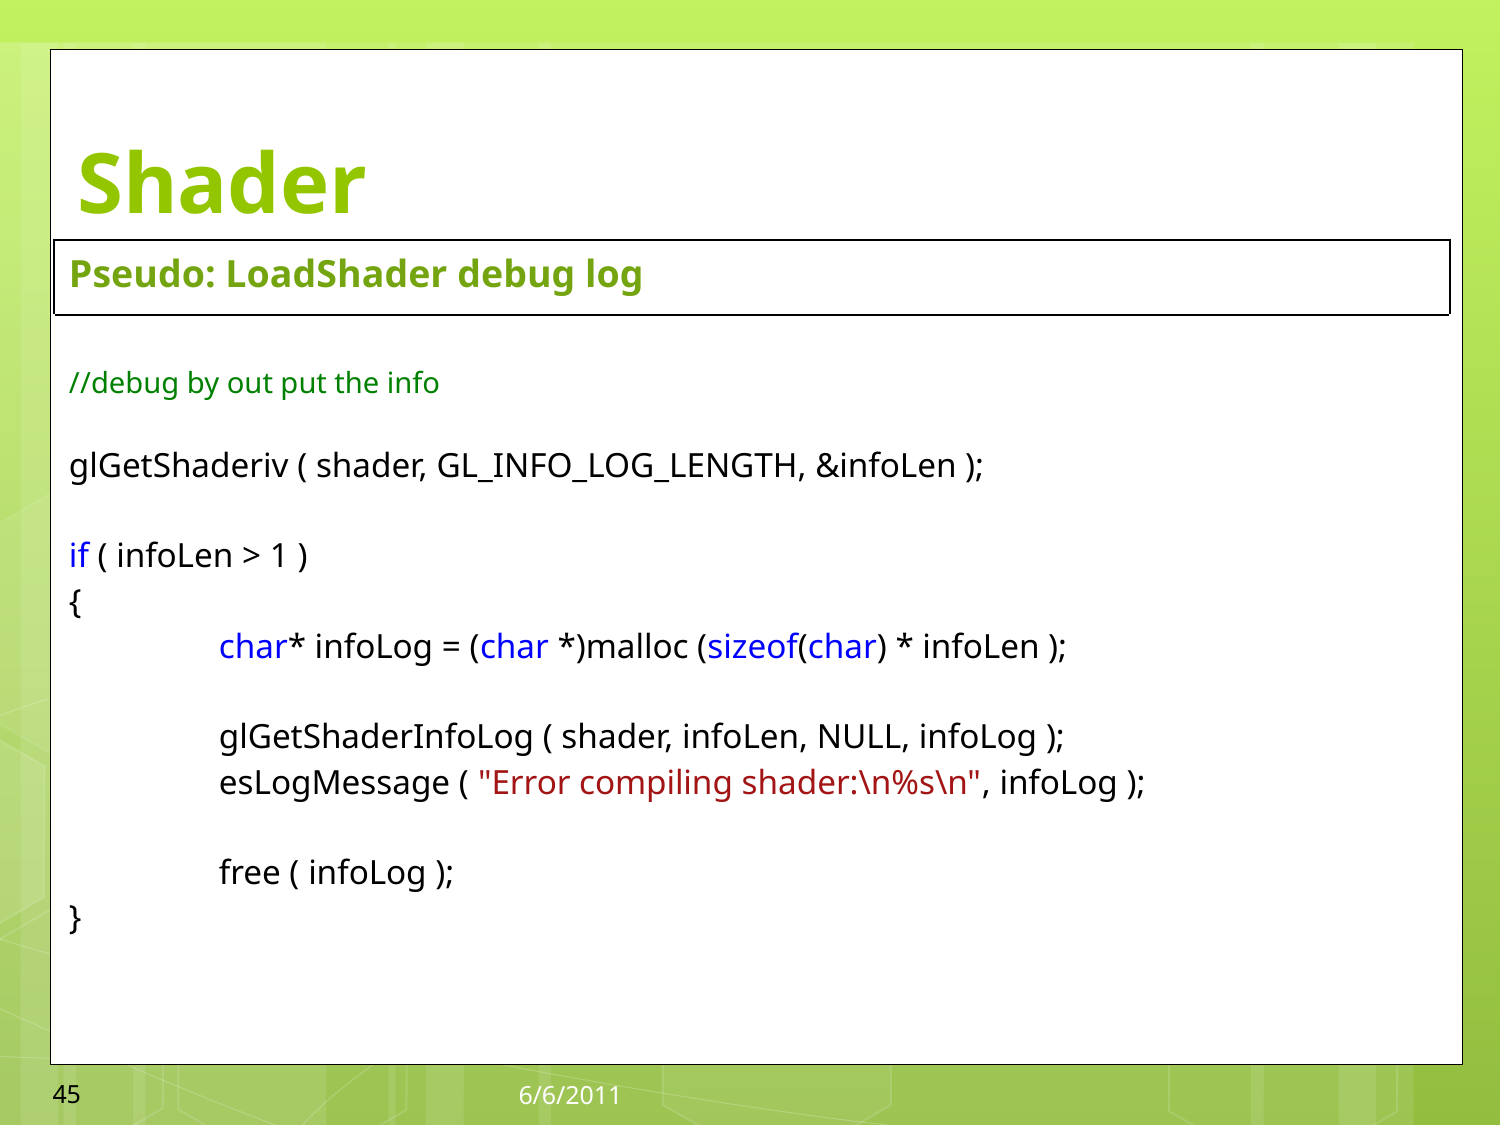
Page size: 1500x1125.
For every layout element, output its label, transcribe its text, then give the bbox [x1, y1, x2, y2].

table_header Pseudo: LoadShader debug log [55, 241, 1449, 314]
text_box [62, 287, 1459, 1063]
slide_number 45 [37, 1065, 256, 1125]
text_box Shader [62, 50, 1450, 238]
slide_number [287, 1065, 638, 1125]
table_cell //debug by out put the info glGetShaderiv ( shader, GL_INFO_LOG_LENGTH, &infoLen ); if ( infoLen > 1 ) { char* infoLog = (char *)malloc (sizeof(char) * infoLen ); glGetShaderInfoLog ( shader, infoLen, NULL, infoLog ); esLogMessage ( "Error compiling shader:\n%s\n", infoLog ); free ( infoLog ); } [55, 316, 1449, 1016]
